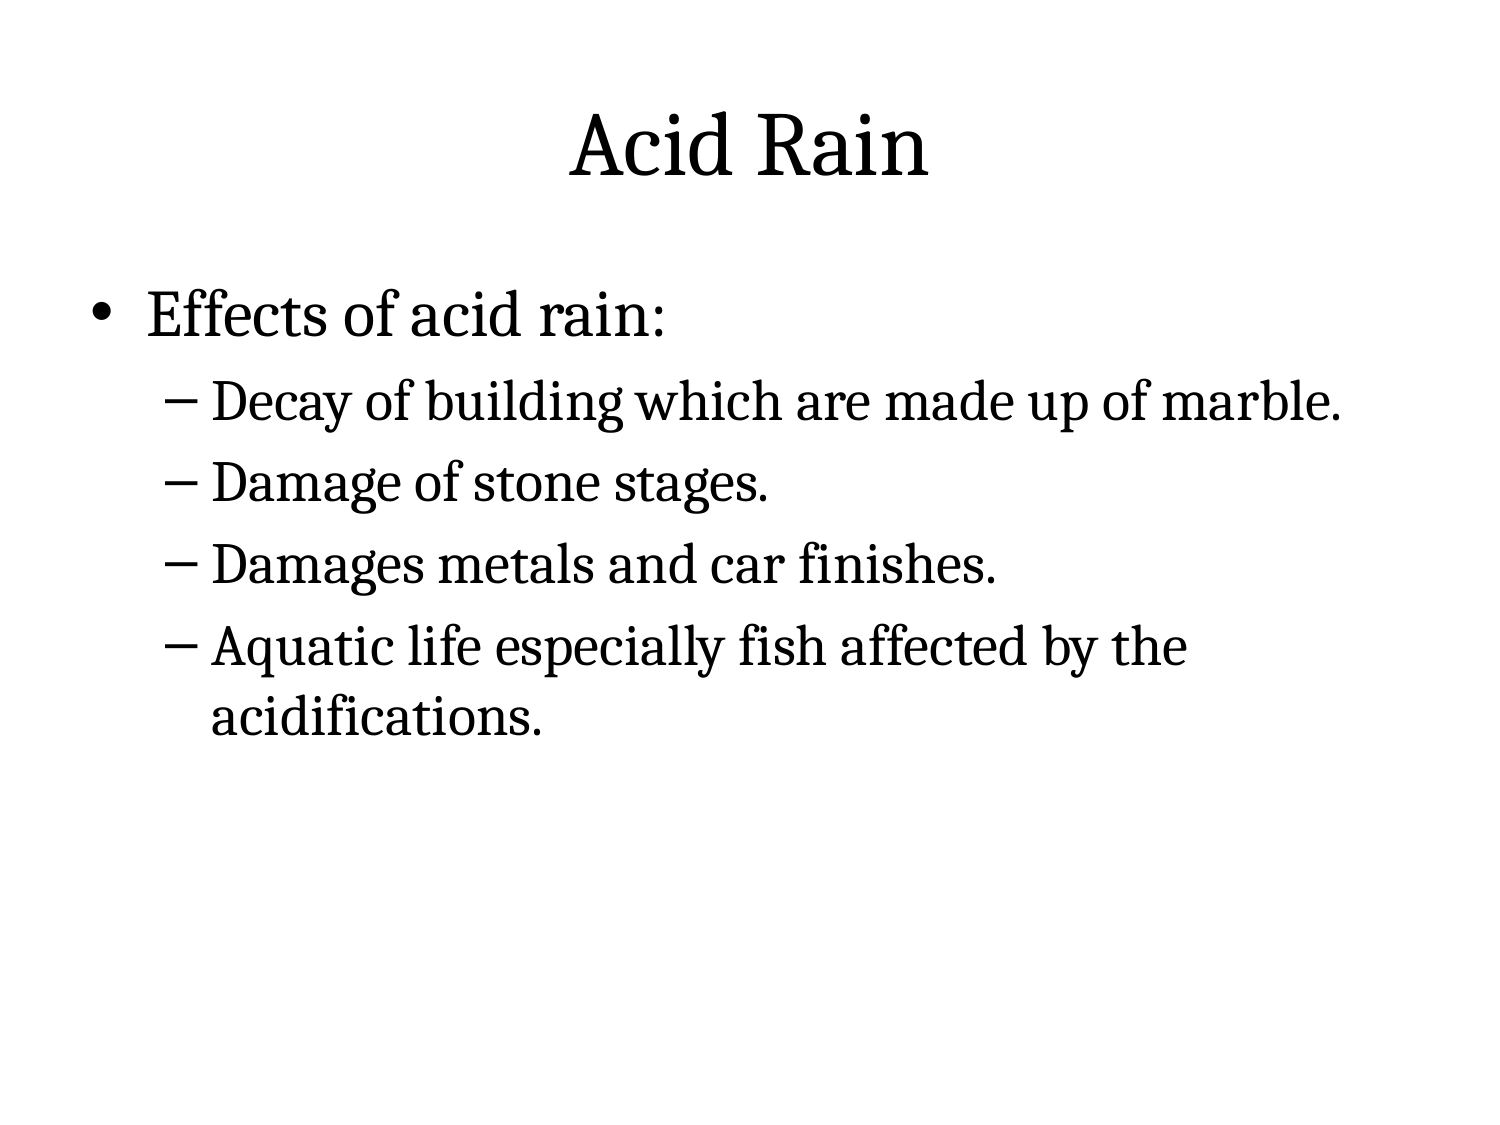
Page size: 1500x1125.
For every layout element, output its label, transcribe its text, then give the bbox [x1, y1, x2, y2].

list Effects of acid rain: Decay of building which are made up of marble. Damage of stone stages. Damages metals and car finishes. Aquatic life especially fish affected by the acidifications. [75, 262, 1425, 1005]
title Acid Rain [75, 45, 1425, 233]
